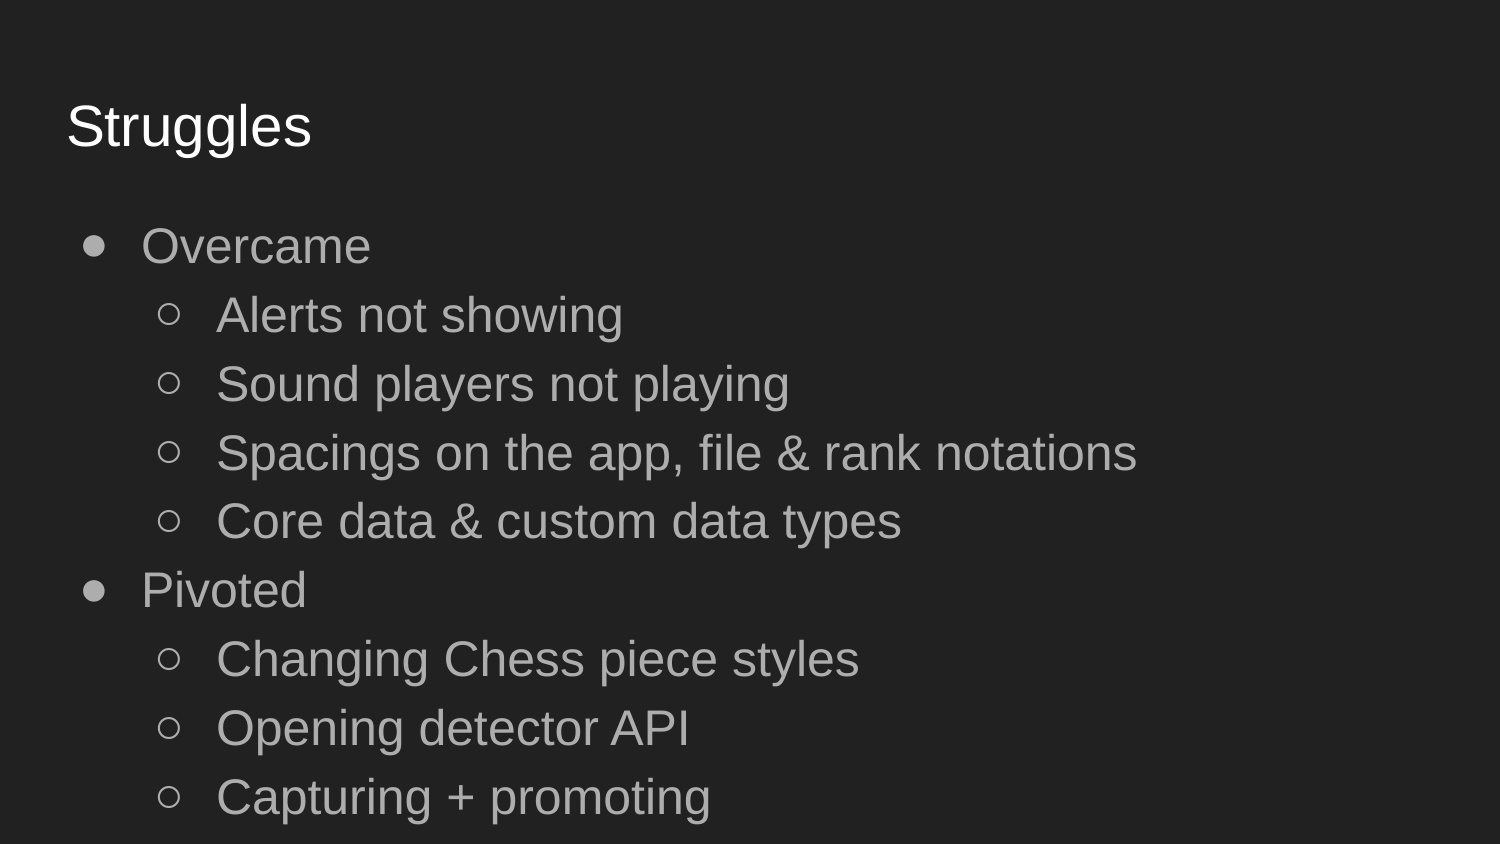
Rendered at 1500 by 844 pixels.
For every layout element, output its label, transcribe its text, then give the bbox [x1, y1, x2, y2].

list Overcame Alerts not showing Sound players not playing Spacings on the app, file & rank notations Core data & custom data types Pivoted Changing Chess piece styles Opening detector API Capturing + promoting [51, 189, 1449, 750]
title Struggles [51, 72, 1449, 167]
